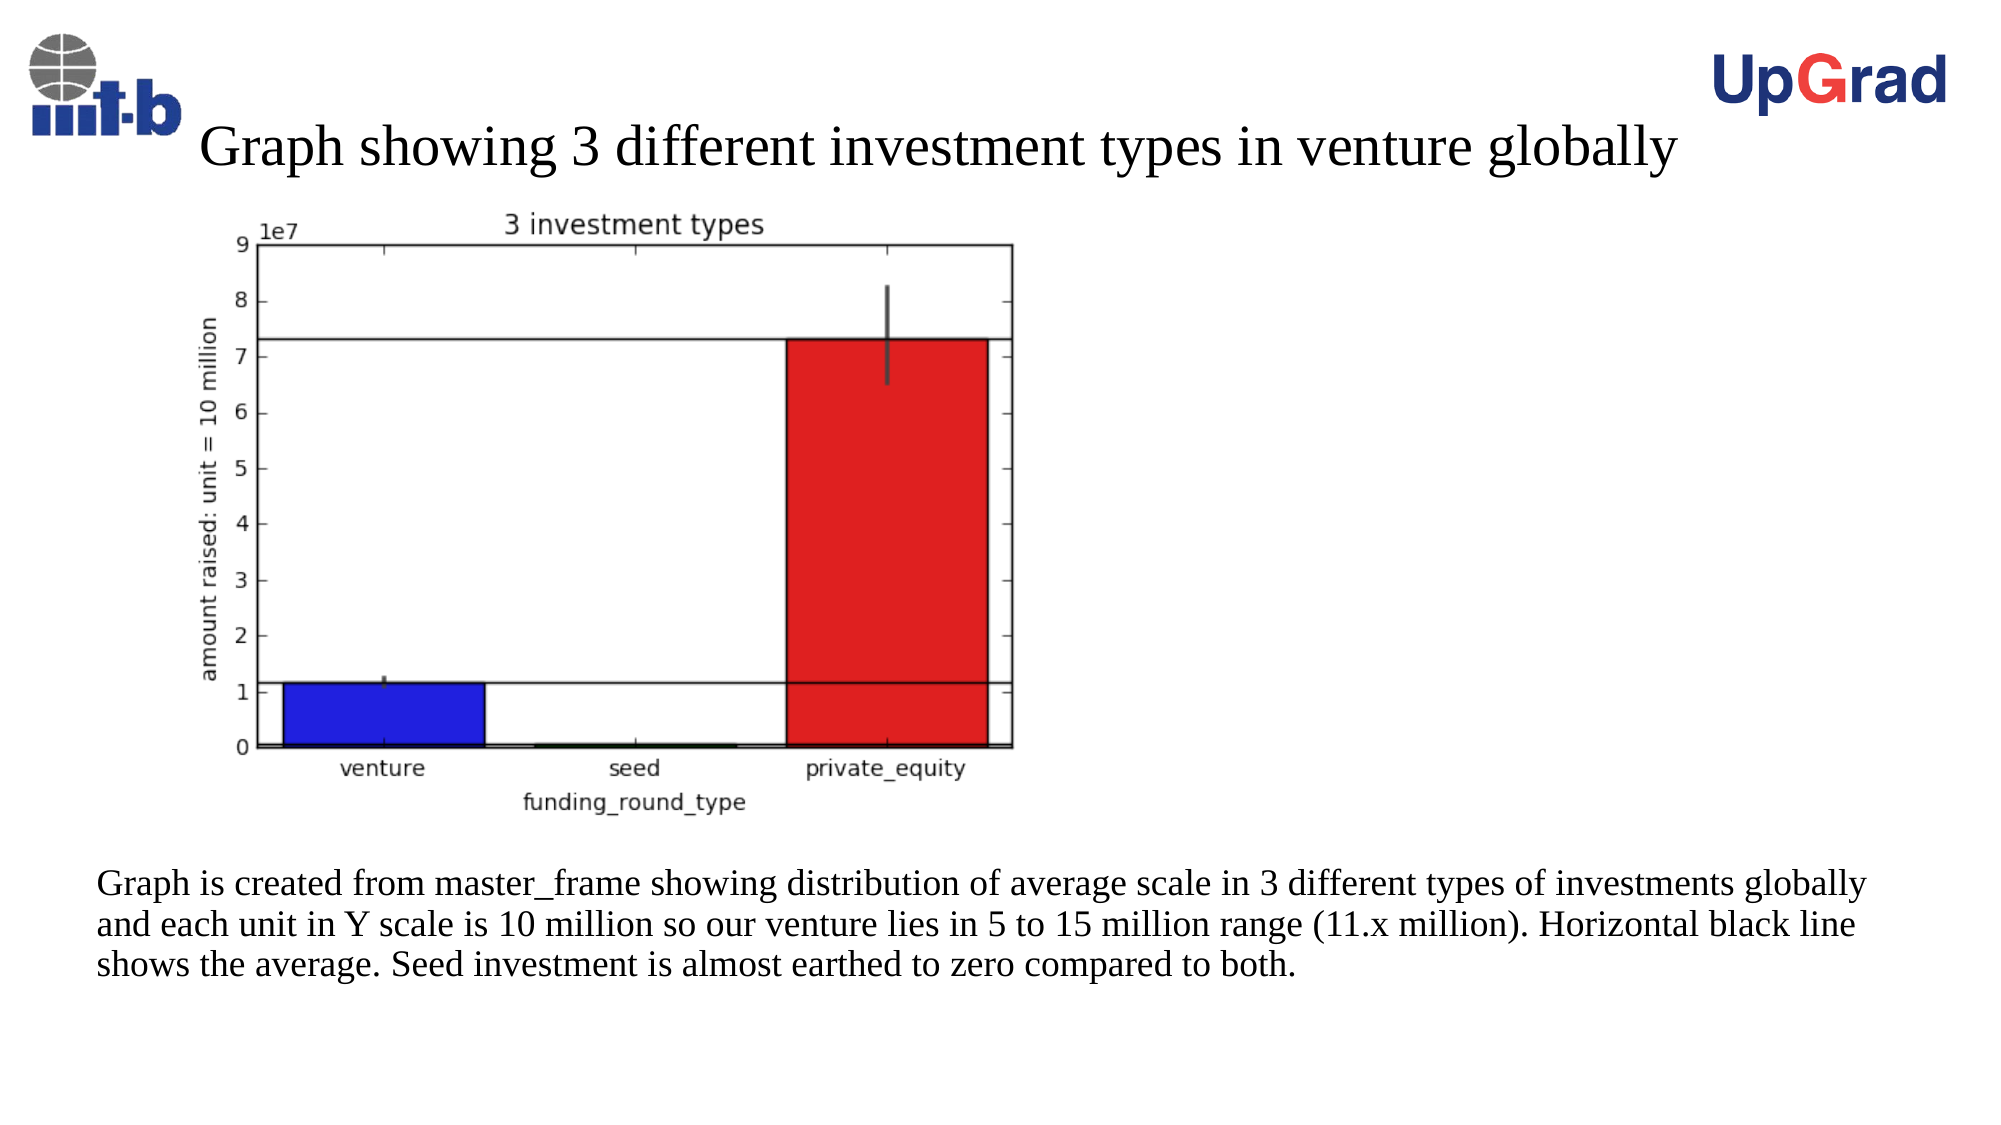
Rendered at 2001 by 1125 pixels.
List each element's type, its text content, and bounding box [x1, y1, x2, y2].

picture [184, 196, 1028, 830]
picture [1714, 53, 1952, 116]
title Graph showing 3 different investment types in venture globally [184, 76, 1713, 217]
list Graph is created from master_frame showing distribution of average scale in 3 different types of investments globally and each unit in Y scale is 10 million so our venture lies in 5 to 15 million range (11.x million). Horizontal black line shows the average. Seed investment is almost earthed to zero compared to both. [81, 855, 1914, 1044]
picture [0, 29, 208, 163]
